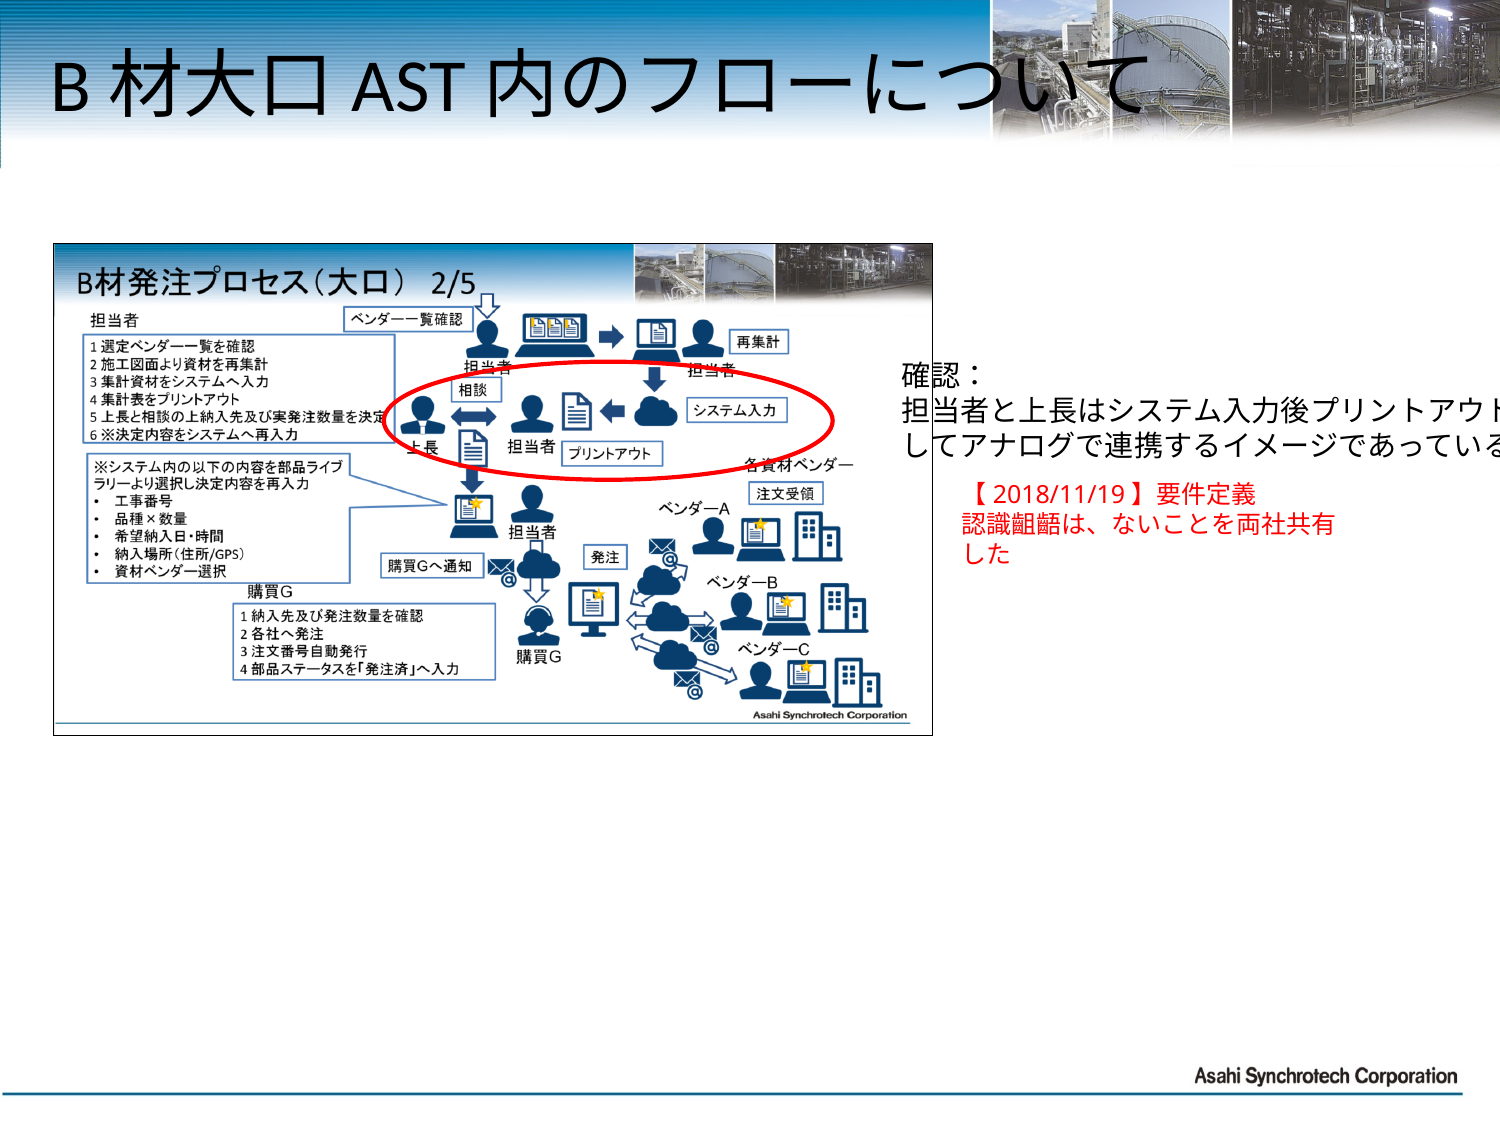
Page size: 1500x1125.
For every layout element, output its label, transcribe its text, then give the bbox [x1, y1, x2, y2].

title B材大口AST内のフローについて [35, 21, 1386, 141]
text_box 【2018/11/19】要件定義 認識齟齬は、ないことを両社共有した [947, 471, 1353, 576]
picture [0, 0, 1500, 1125]
text_box 確認： 担当者と上長はシステム入力後プリントアウト してアナログで連携するイメージであっているか [937, 349, 1500, 470]
